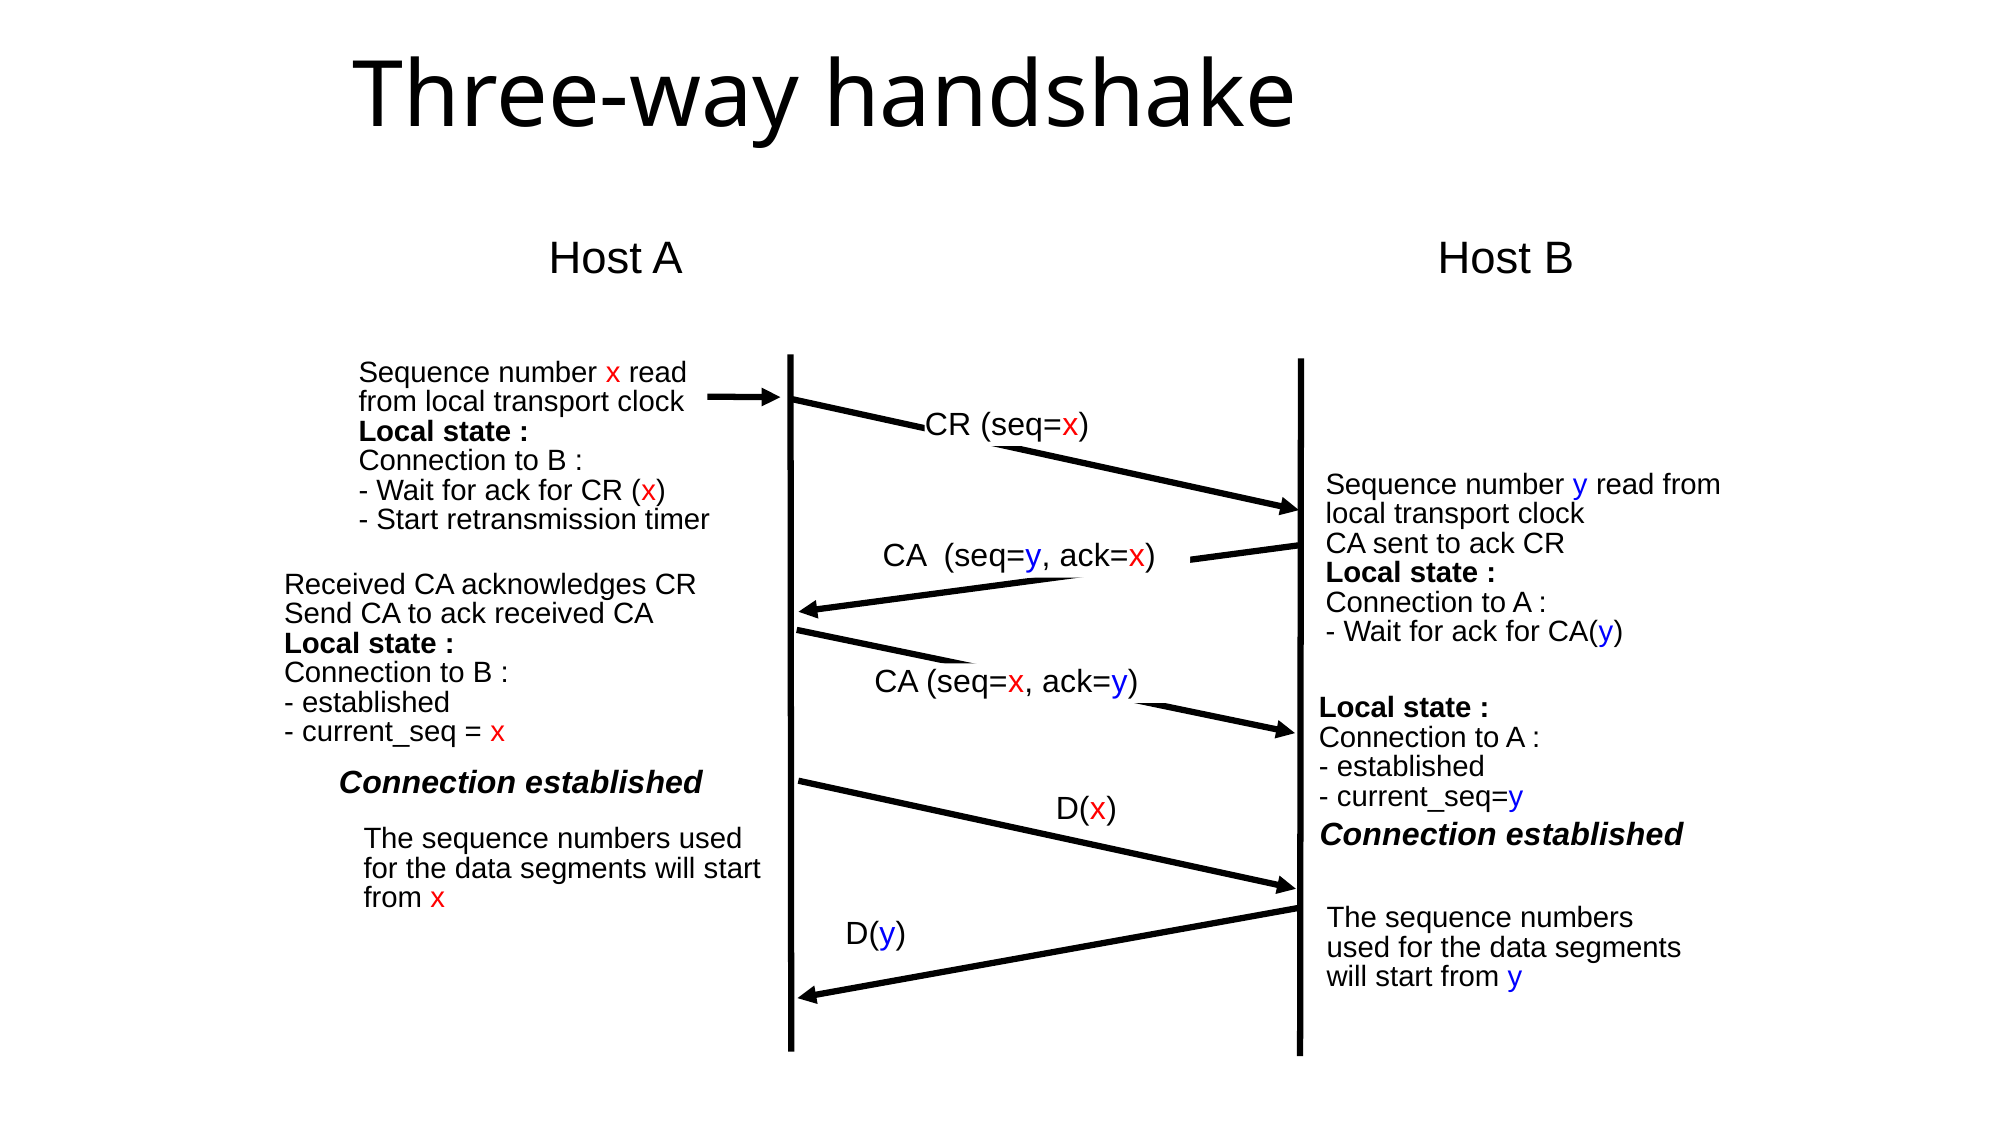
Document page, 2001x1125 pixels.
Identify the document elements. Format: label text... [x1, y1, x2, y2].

text_box Connection established [1319, 814, 1685, 853]
title Three-way handshake [337, 0, 1655, 198]
text_box Connection established [338, 763, 704, 801]
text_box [358, 357, 781, 537]
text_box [790, 398, 1299, 511]
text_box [796, 629, 1295, 734]
text_box Host A [548, 227, 683, 283]
text_box Received CA acknowledges CR Send CA to ack received CA Local state : Connection to B : - established - current_seq = x [284, 570, 700, 748]
text_box Local state : Connection to A : - established - current_seq=y [1319, 694, 1541, 813]
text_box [797, 907, 1299, 999]
text_box Host B [1437, 227, 1575, 283]
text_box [798, 780, 1296, 889]
text_box The sequence numbers used for the data segments will start from x [363, 825, 762, 914]
text_box The sequence numbers used for the data segments will start from y [1326, 904, 1683, 993]
text_box Sequence number y read from local transport clock CA sent to ack CR Local state : Connection to A : - Wait for ack for CA(y) [1325, 467, 1742, 651]
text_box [798, 537, 1304, 612]
